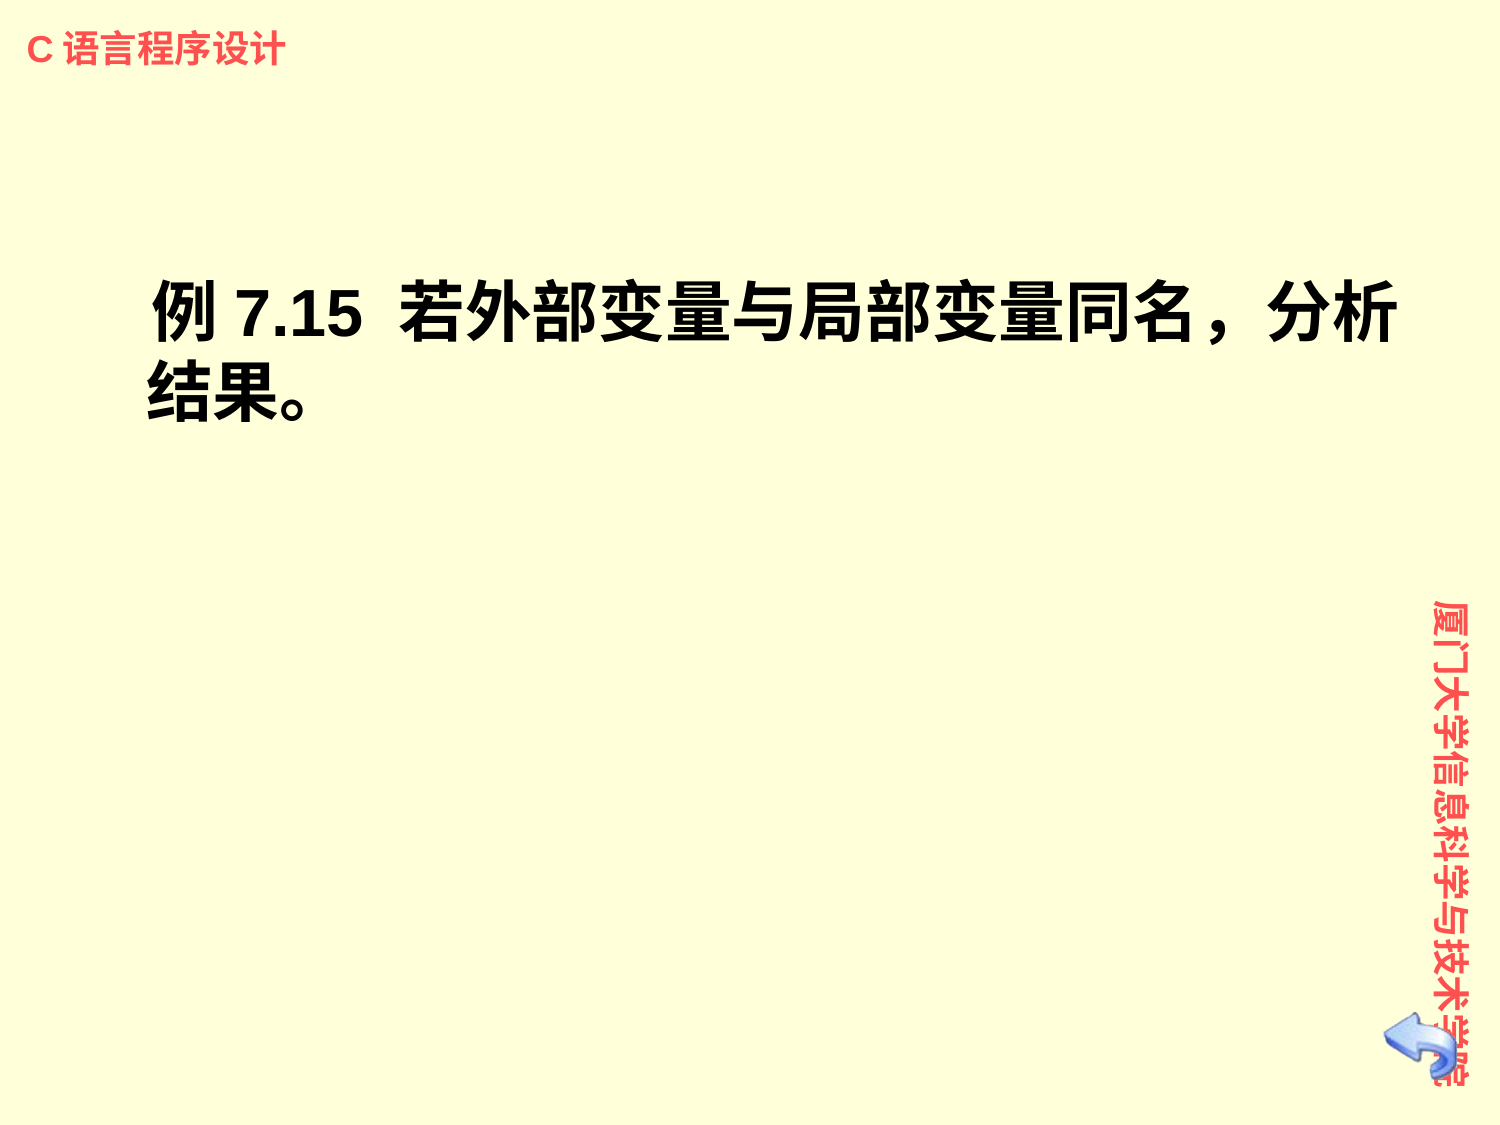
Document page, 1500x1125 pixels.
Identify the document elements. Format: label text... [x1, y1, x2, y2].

list 例7.15 若外部变量与局部变量同名，分析结果。 [75, 262, 1425, 1005]
picture [1382, 1007, 1461, 1086]
